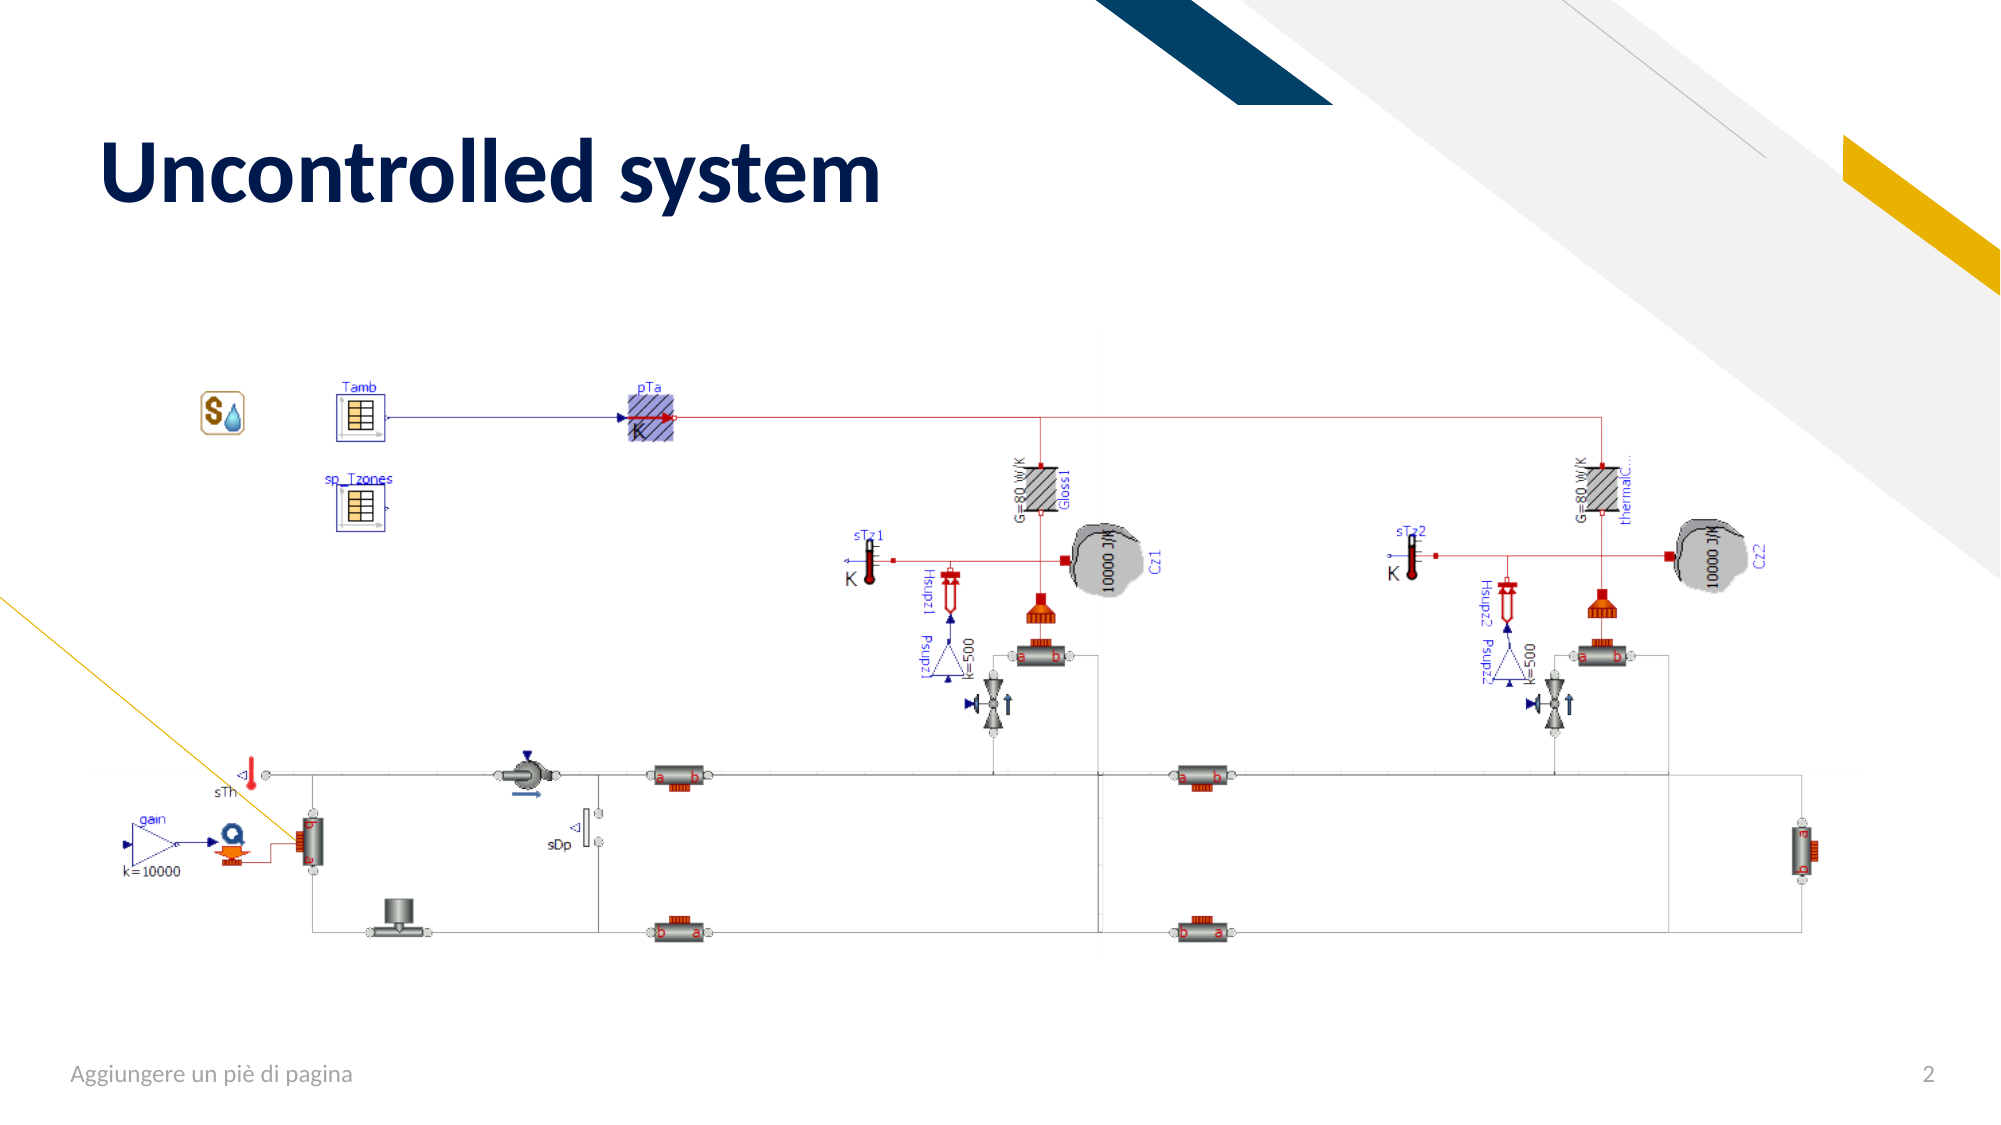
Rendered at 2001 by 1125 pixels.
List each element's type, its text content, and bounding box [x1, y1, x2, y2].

footer Aggiungere un piè di pagina [55, 1042, 731, 1103]
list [85, 324, 1863, 963]
slide_number 2 [1828, 1042, 1950, 1103]
title Uncontrolled system [85, 34, 1453, 223]
